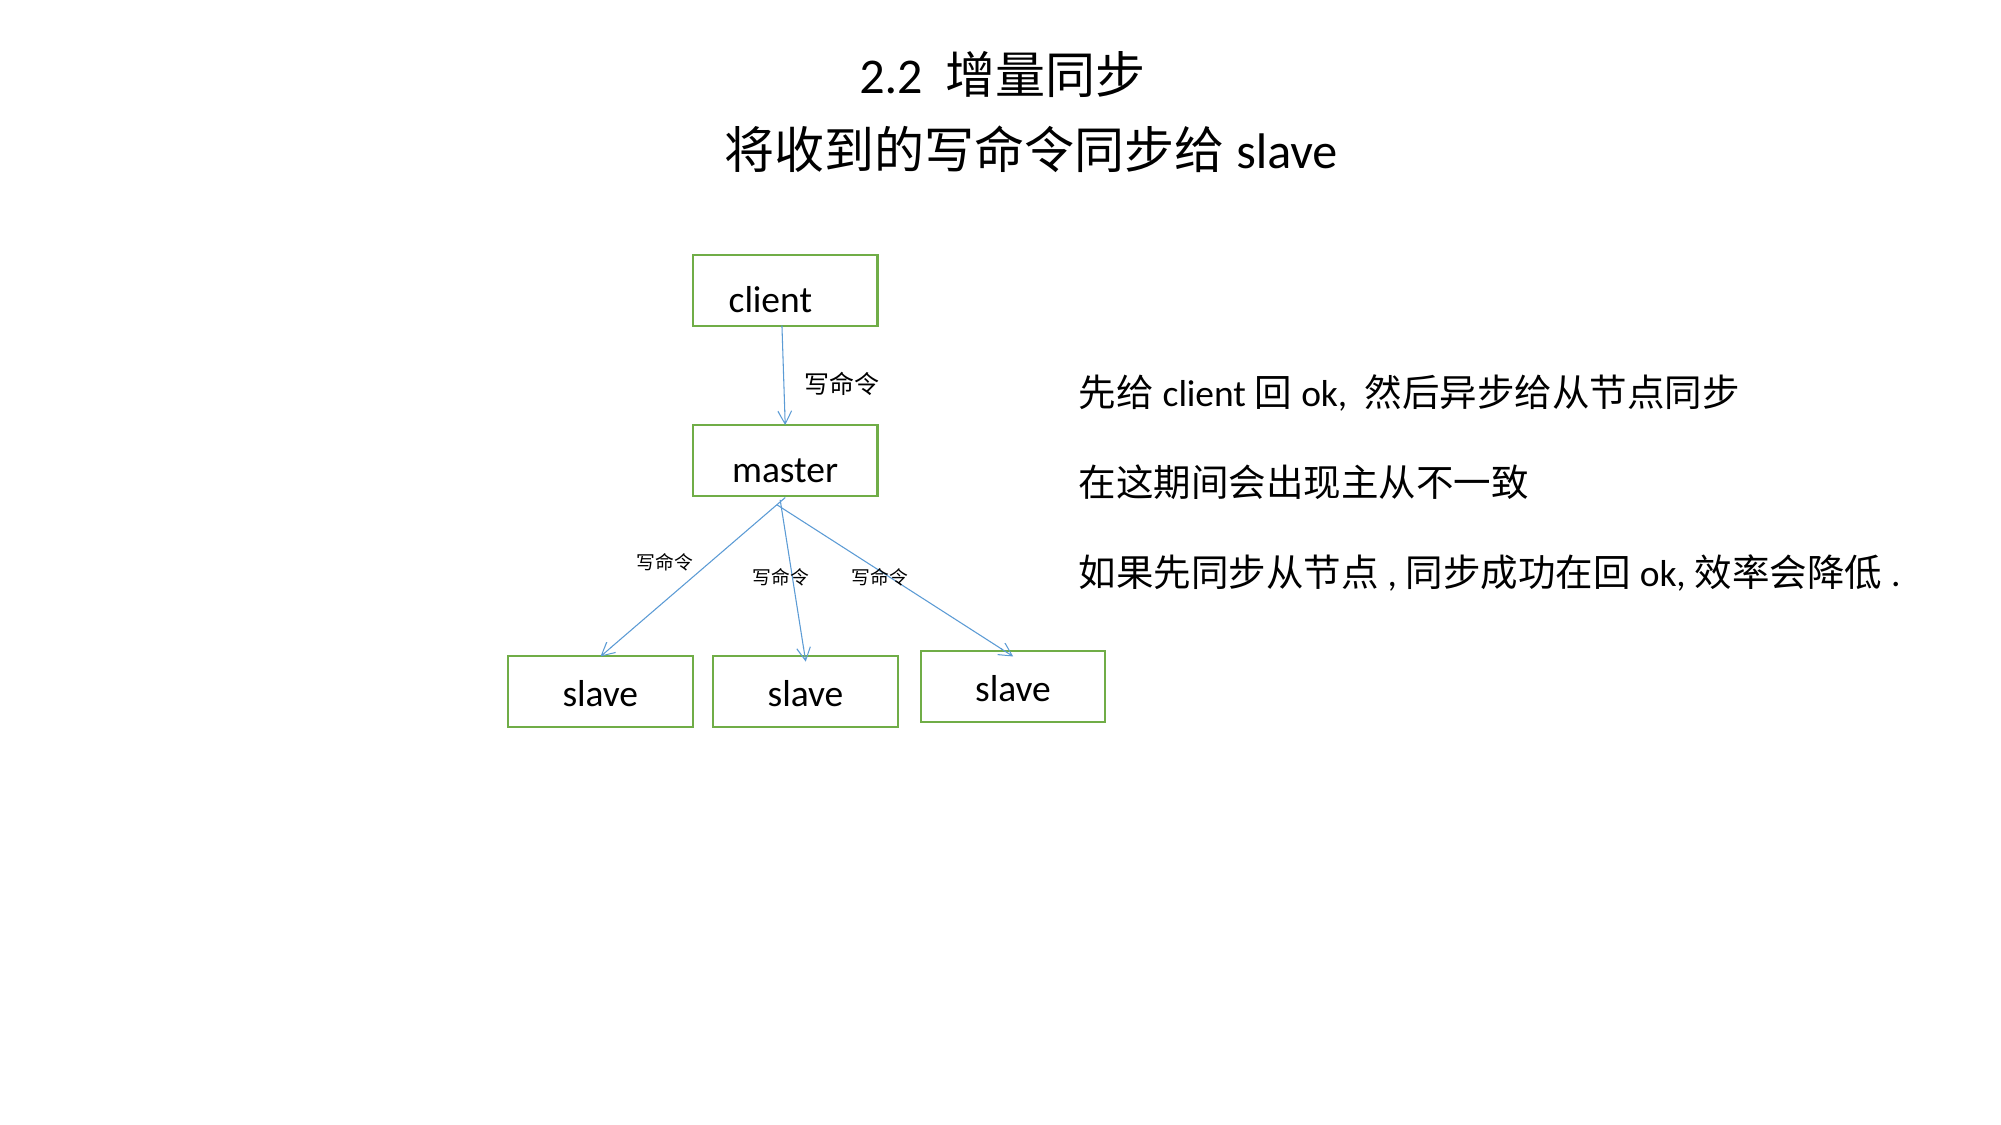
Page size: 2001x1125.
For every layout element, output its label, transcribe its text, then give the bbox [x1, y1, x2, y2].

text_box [508, 656, 693, 728]
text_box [781, 325, 786, 425]
text_box 写命令 [790, 361, 921, 407]
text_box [692, 254, 878, 328]
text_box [780, 499, 806, 504]
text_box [776, 504, 1014, 657]
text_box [920, 651, 1106, 723]
text_box 先给client回ok, 然后异步给从节点同步 在这期间会出现主从不一致 如果先同步从节点,同步成功在回ok,效率会降低. [1063, 361, 1913, 602]
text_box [713, 657, 898, 728]
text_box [692, 424, 878, 499]
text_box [780, 657, 806, 662]
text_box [600, 498, 786, 657]
list 2.2 增量同步 将收到的写命令同步给slave [230, 43, 1731, 315]
